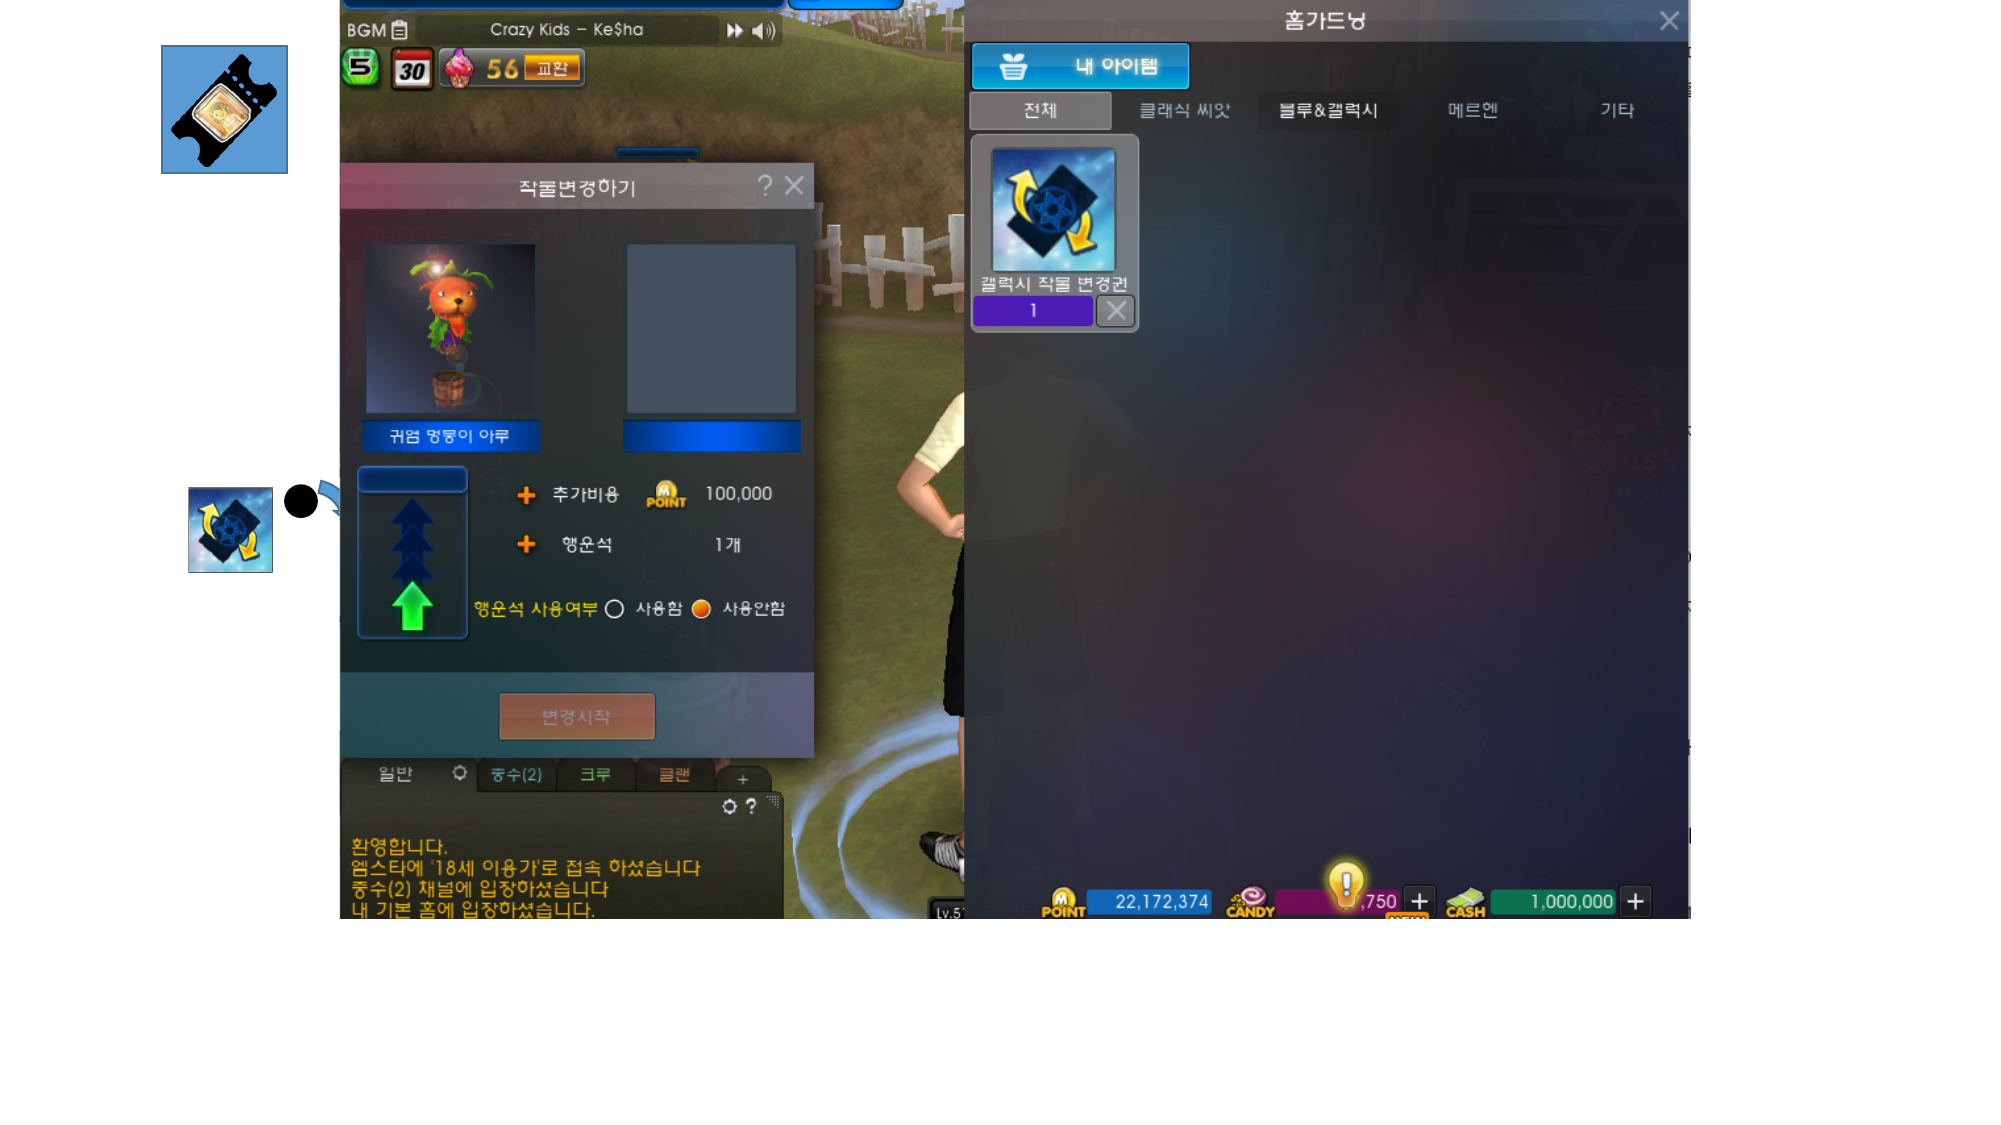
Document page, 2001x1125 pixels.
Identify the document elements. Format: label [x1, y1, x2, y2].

picture [188, 487, 273, 573]
picture [339, 0, 1691, 919]
text_box [317, 479, 339, 517]
text_box [284, 484, 318, 519]
text_box [161, 46, 287, 174]
